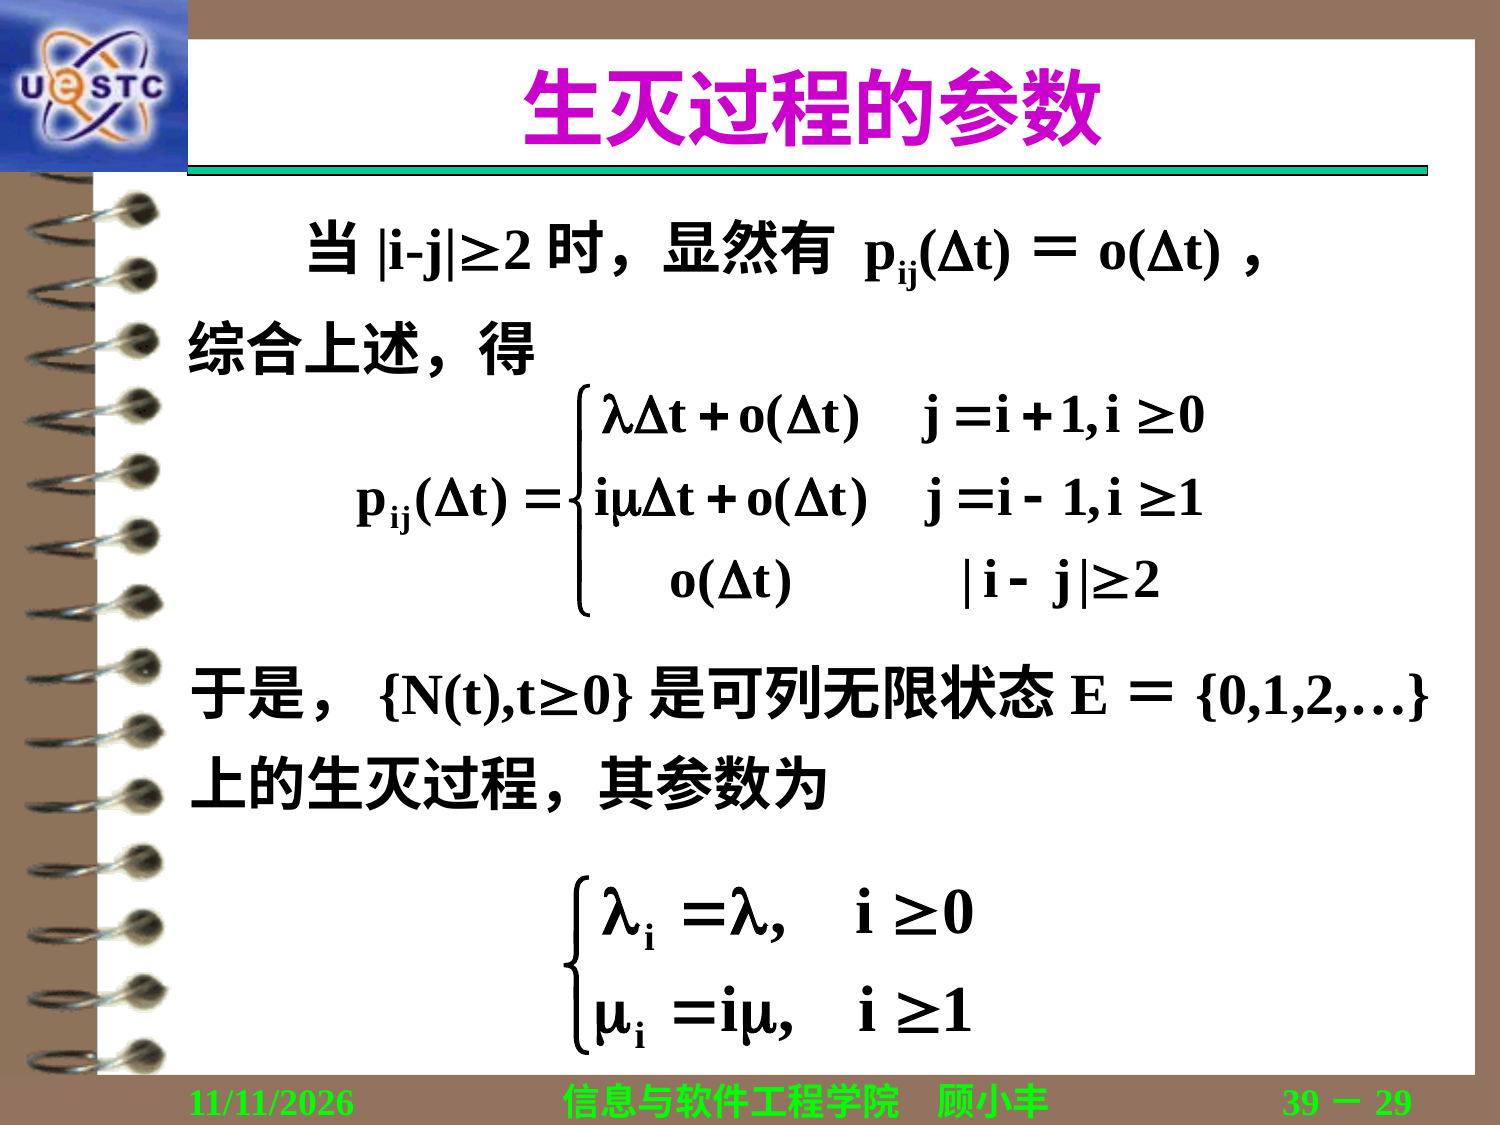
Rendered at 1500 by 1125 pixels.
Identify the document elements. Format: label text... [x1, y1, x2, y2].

title 生灭过程的参数 [200, 56, 1425, 157]
slide_number 39－29 [1162, 1077, 1413, 1123]
picture [0, 0, 194, 1075]
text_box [349, 372, 1215, 626]
list 当|i-j|2时，显然有 pij(t)＝o(t)， 综合上述，得 [187, 187, 1463, 370]
footer 信息与软件工程学院 顾小丰 [462, 1077, 1151, 1123]
text_box 于是，{N(t),t0}是可列无限状态E＝{0,1,2,…}上的生灭过程，其参数为 [174, 627, 1463, 825]
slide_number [187, 1077, 462, 1123]
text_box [549, 862, 988, 1065]
